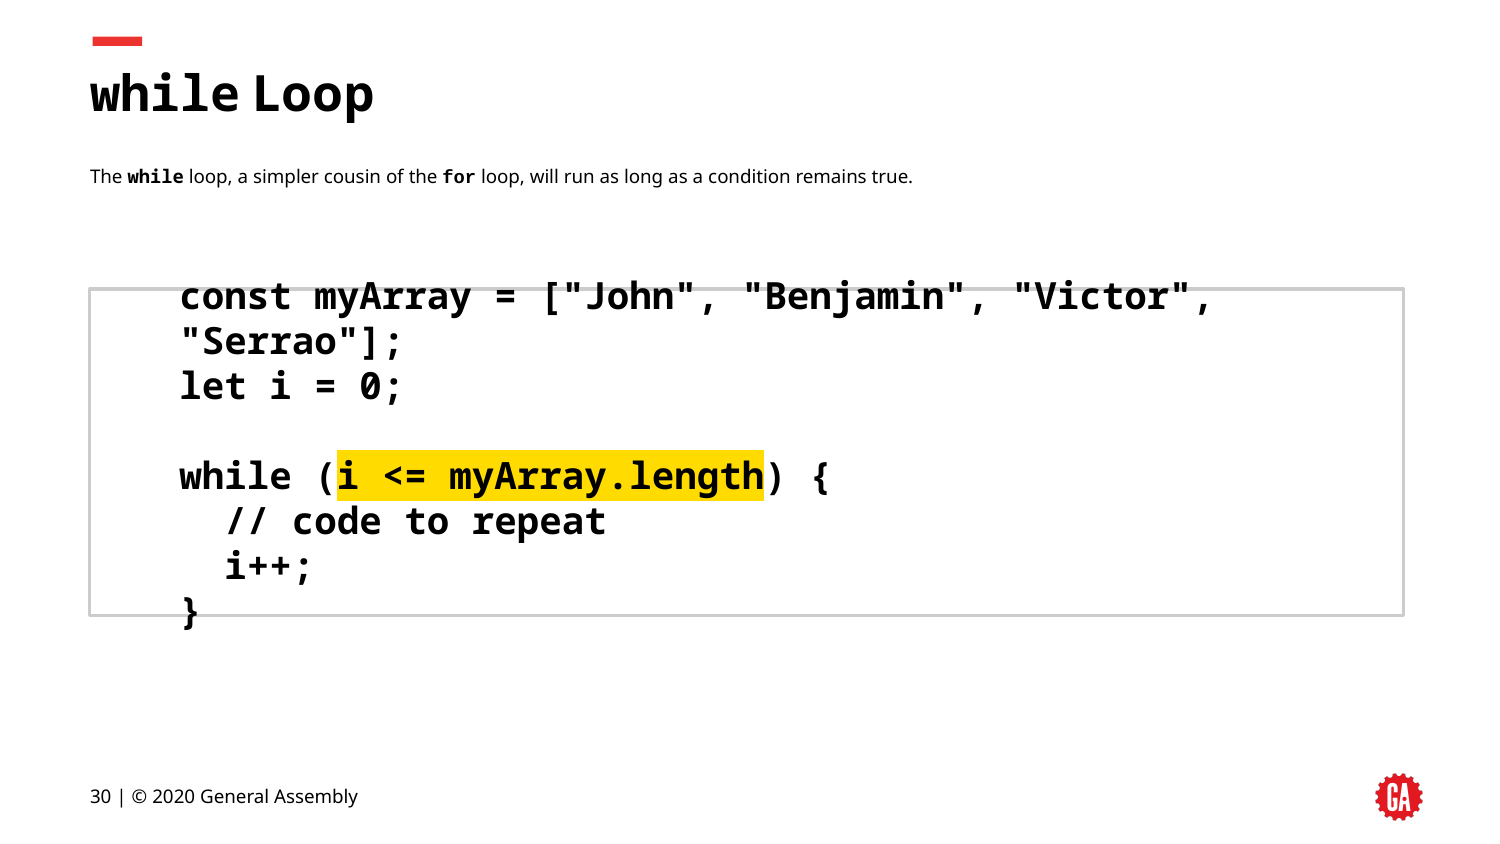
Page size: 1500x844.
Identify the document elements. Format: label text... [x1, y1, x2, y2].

title while Loop [75, 46, 1473, 140]
list The while loop, a simpler cousin of the for loop, will run as long as a condition remains true. [75, 150, 1424, 271]
picture [1373, 771, 1425, 823]
text_box const myArray = ["John", "Benjamin", "Victor", "Serrao"]; let i = 0; while (i <= myArray.length) { // code to repeat i++; } [89, 288, 1404, 616]
slide_number ‹#› | © 2020 General Assembly [75, 764, 465, 830]
